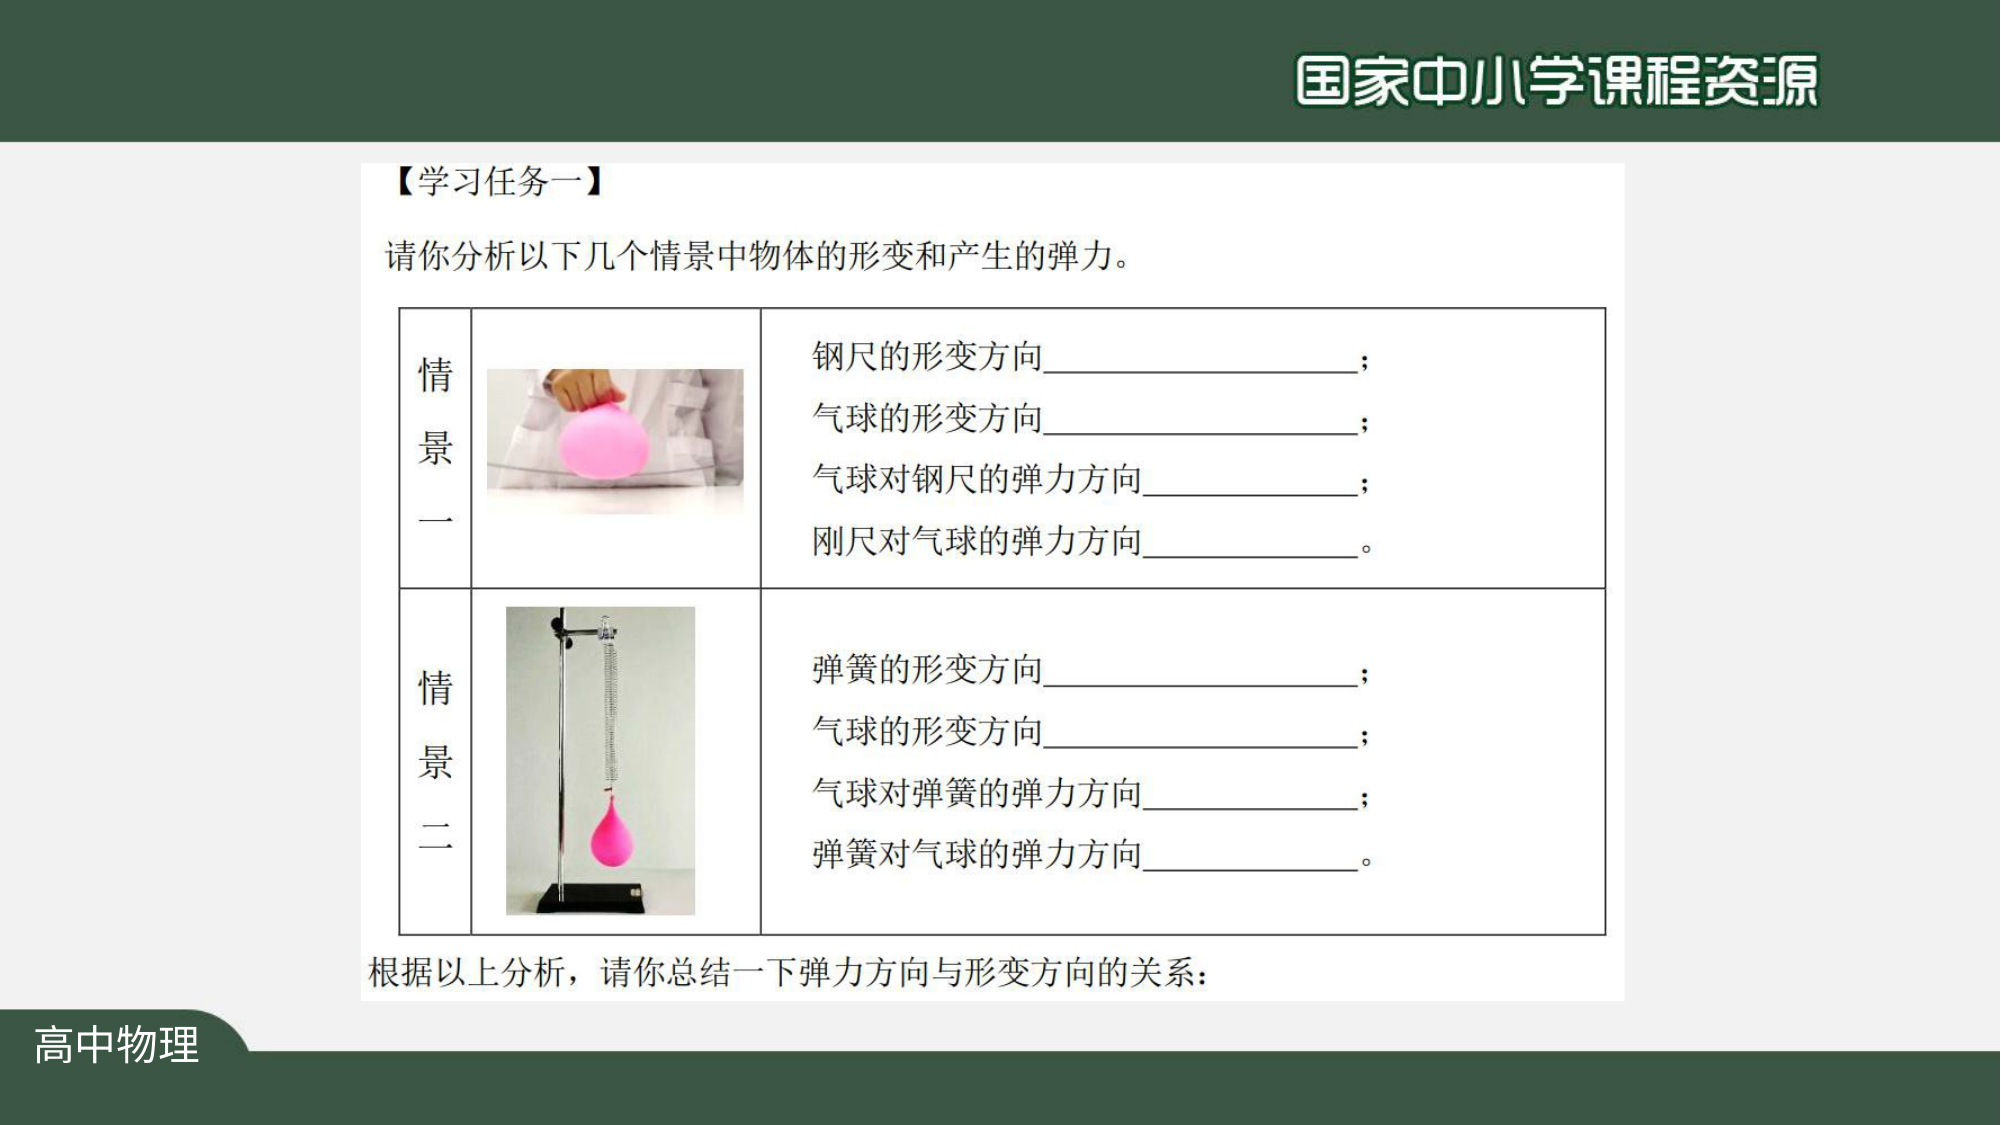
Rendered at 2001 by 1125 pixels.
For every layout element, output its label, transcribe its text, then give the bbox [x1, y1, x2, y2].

picture [0, 0, 2000, 1125]
text_box [361, 163, 1625, 1001]
footer 高中物理 [31, 1013, 202, 1125]
